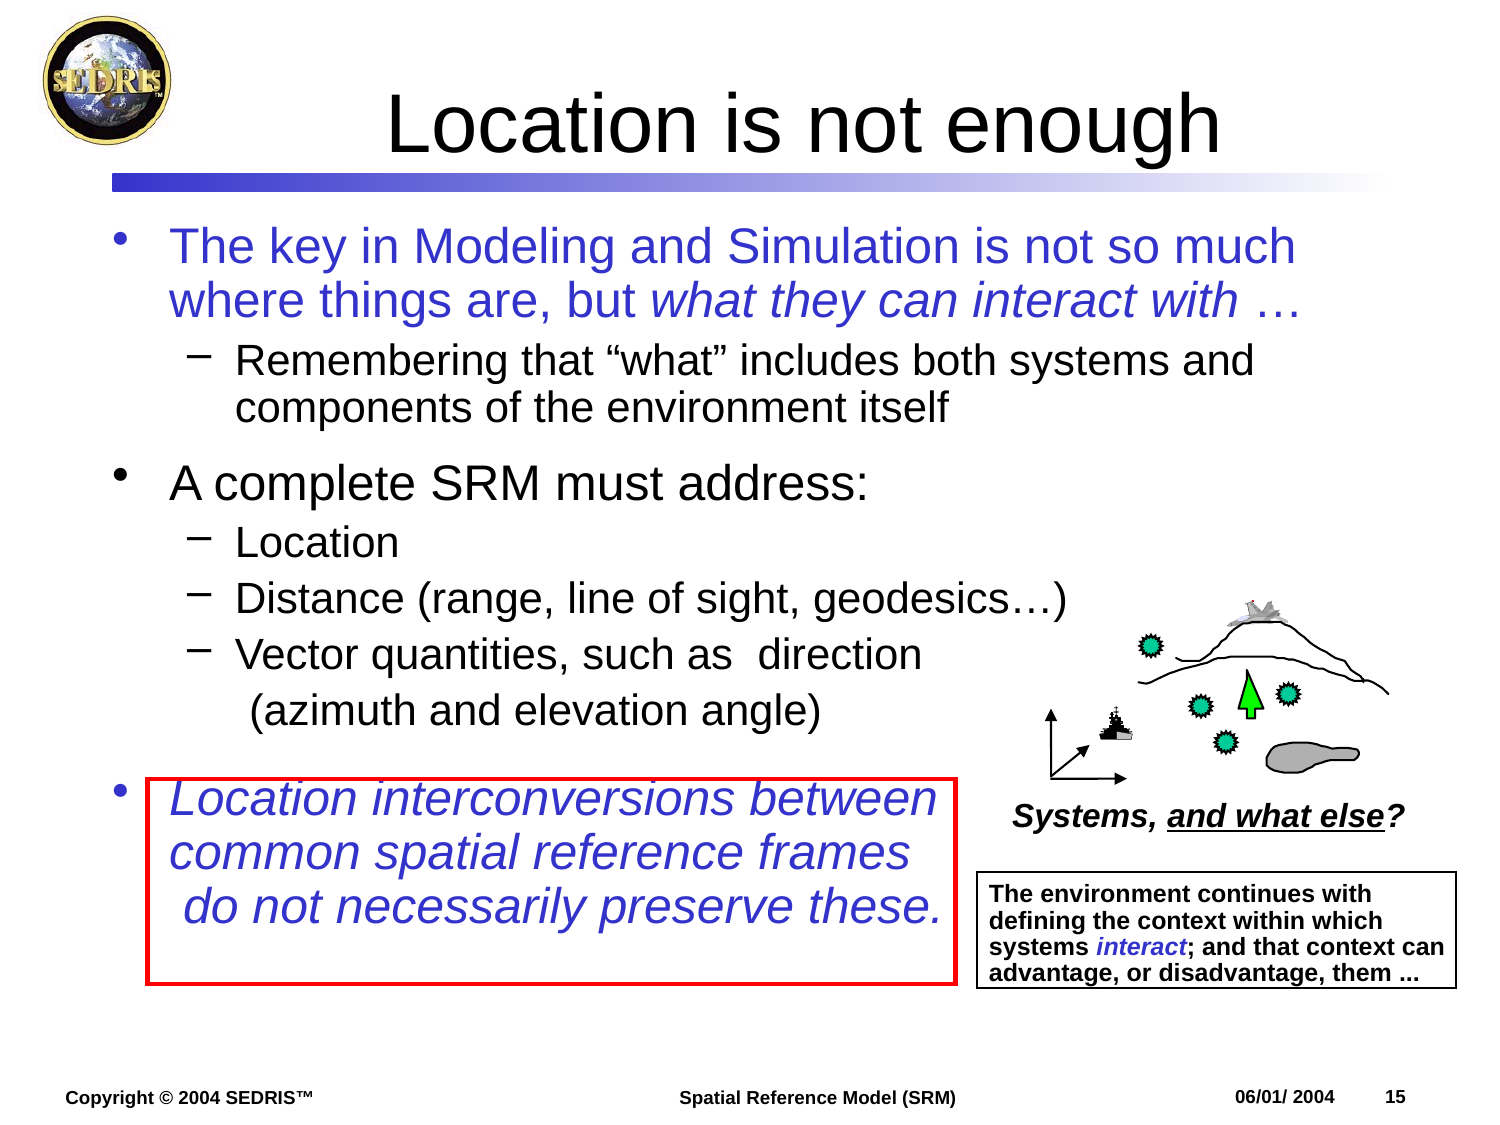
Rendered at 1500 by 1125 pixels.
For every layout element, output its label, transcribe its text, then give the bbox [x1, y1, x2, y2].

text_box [974, 599, 1478, 995]
text_box The key in Modeling and Simulation is not so much where things are, but what they can interact with … Remembering that “what” includes both systems and components of the environment itself A complete SRM must address: Location Distance (range, line of sight, geodesics…) Vector quantities, such as direction (azimuth and elevation angle) Location interconversions between common spatial reference frames do not necessarily preserve these. [98, 213, 1374, 969]
text_box [147, 778, 956, 985]
title Location is not enough [181, 37, 1428, 202]
text_box [118, 0, 1394, 176]
picture [39, 12, 118, 148]
